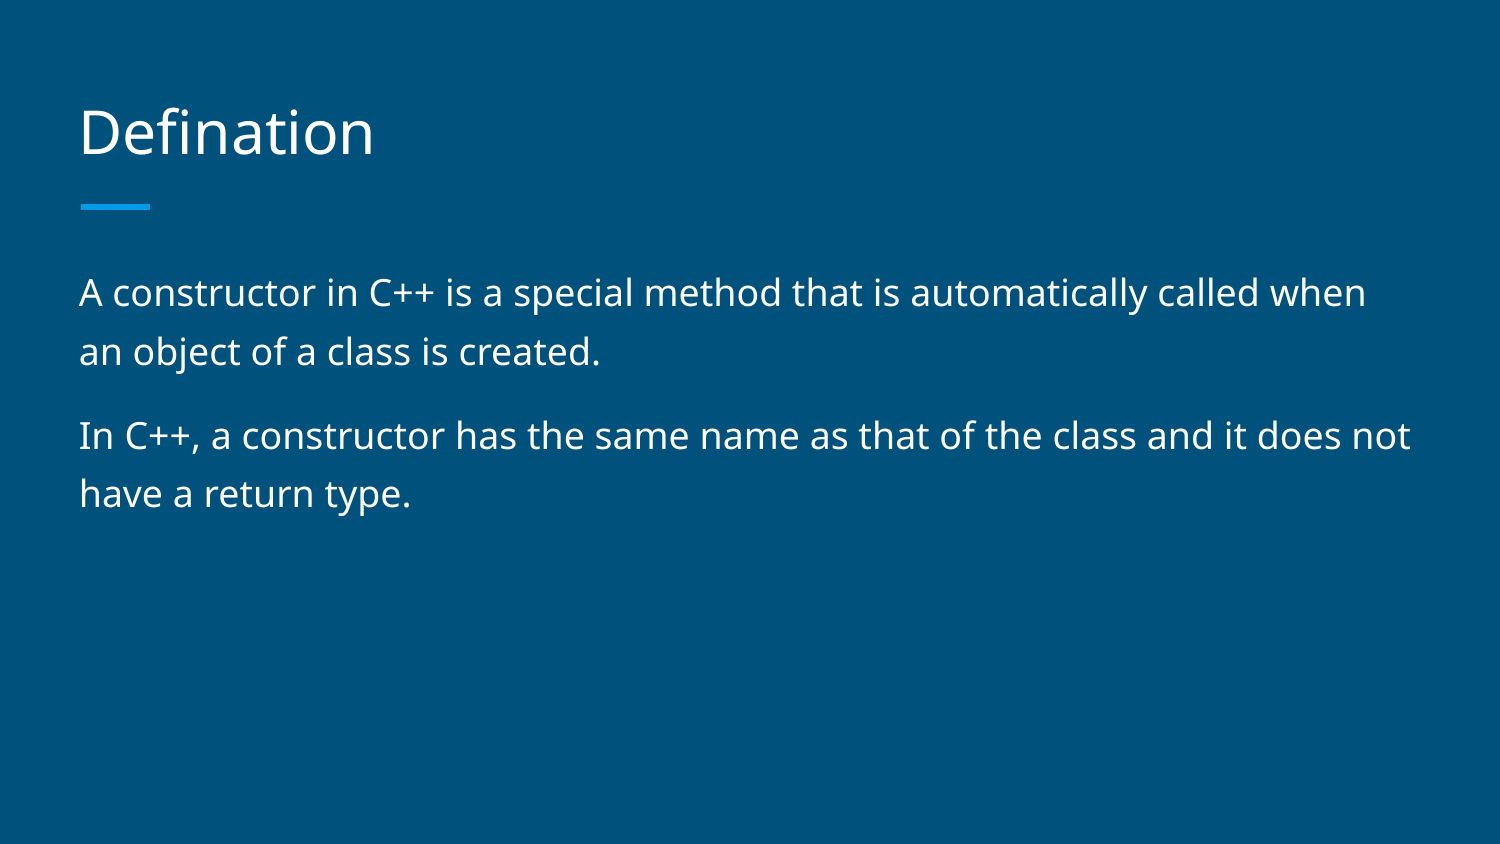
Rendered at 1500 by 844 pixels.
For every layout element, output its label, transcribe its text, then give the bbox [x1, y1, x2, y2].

list A constructor in C++ is a special method that is automatically called when an object of a class is created. In C++, a constructor has the same name as that of the class and it does not have a return type. [63, 244, 1437, 750]
title Defination [63, 75, 1437, 188]
